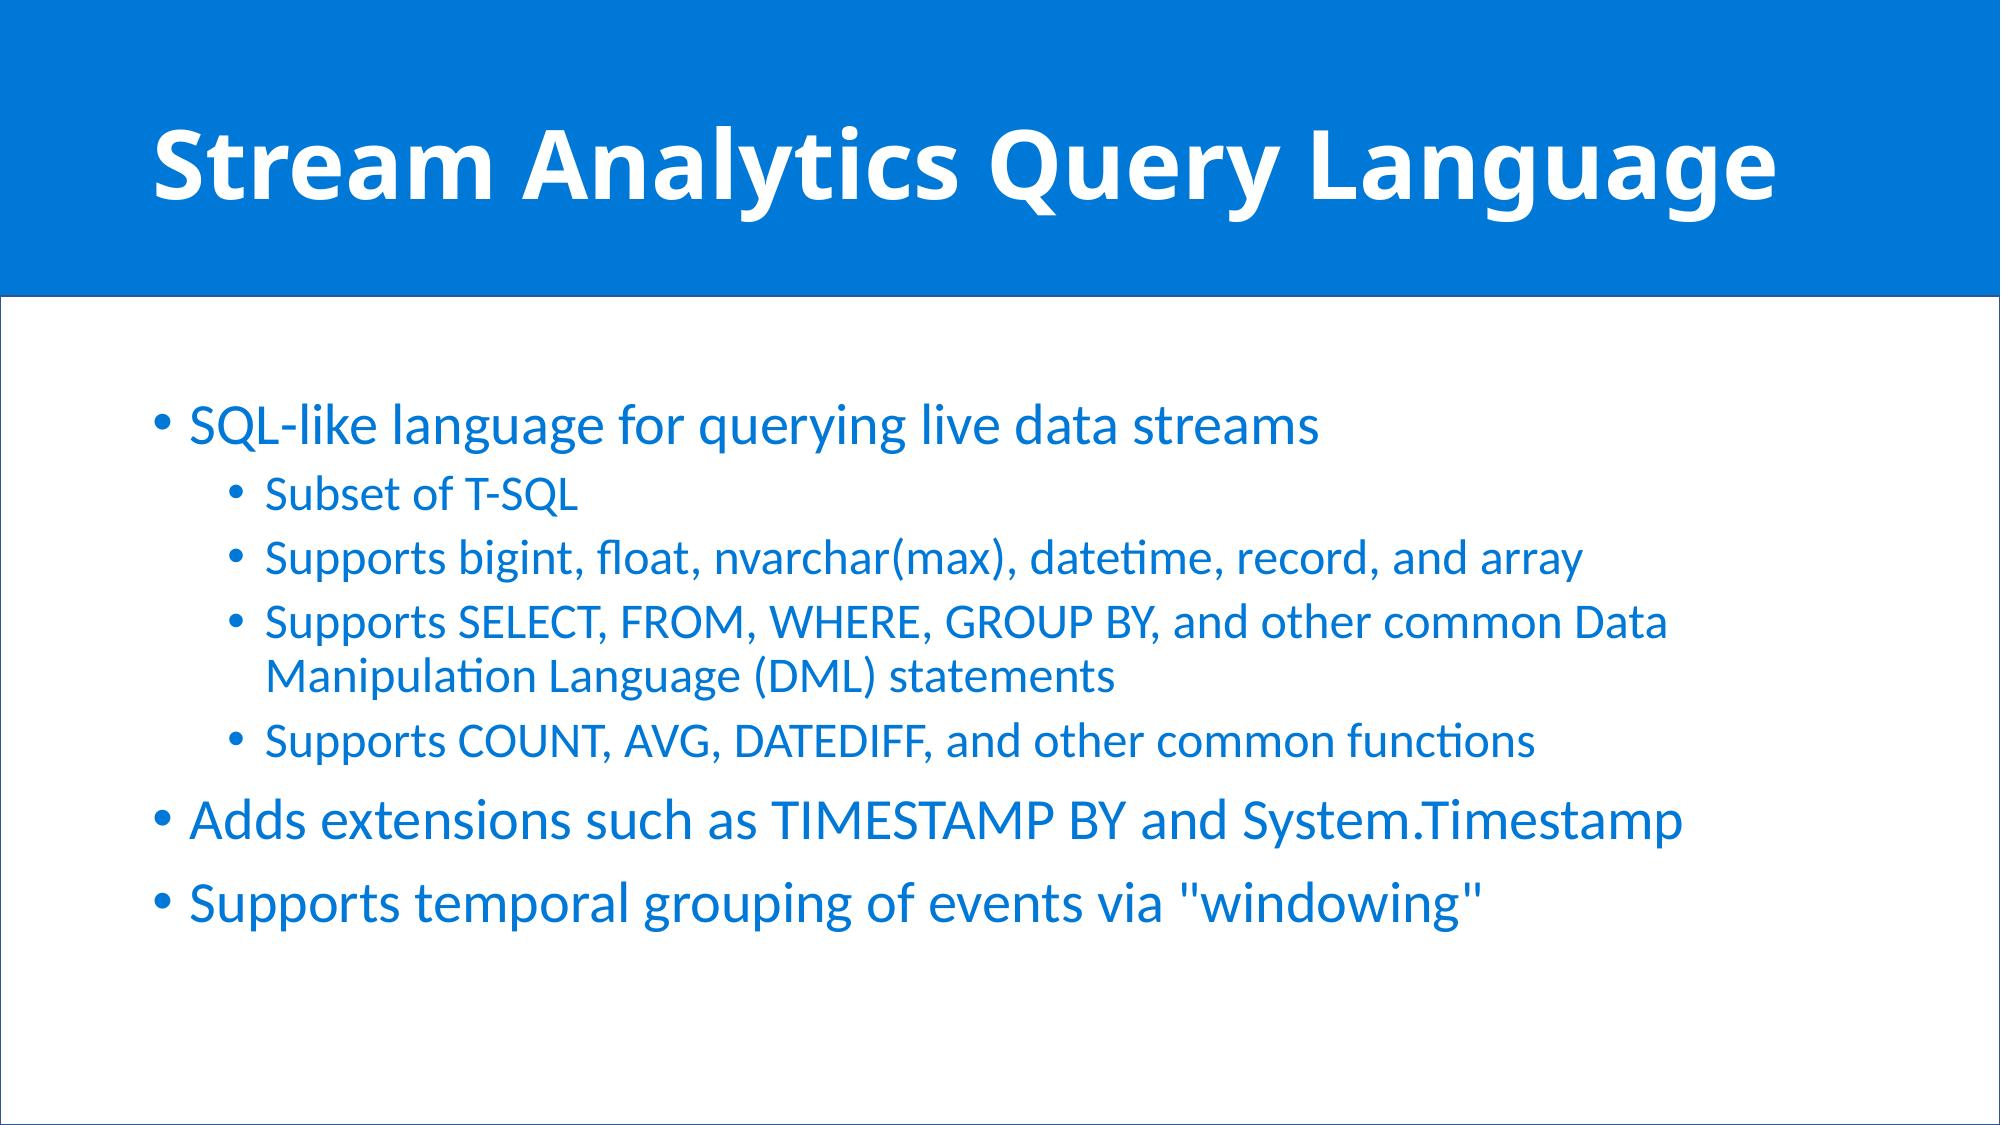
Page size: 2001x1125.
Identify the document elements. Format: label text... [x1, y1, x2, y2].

title Stream Analytics Query Language [137, 59, 1863, 278]
list SQL-like language for querying live data streams Subset of T-SQL Supports bigint, float, nvarchar(max), datetime, record, and array Supports SELECT, FROM, WHERE, GROUP BY, and other common Data Manipulation Language (DML) statements Supports COUNT, AVG, DATEDIFF, and other common functions Adds extensions such as TIMESTAMP BY and System.Timestamp Supports temporal grouping of events via "windowing" [137, 295, 1863, 1095]
text_box [0, 295, 2000, 1125]
